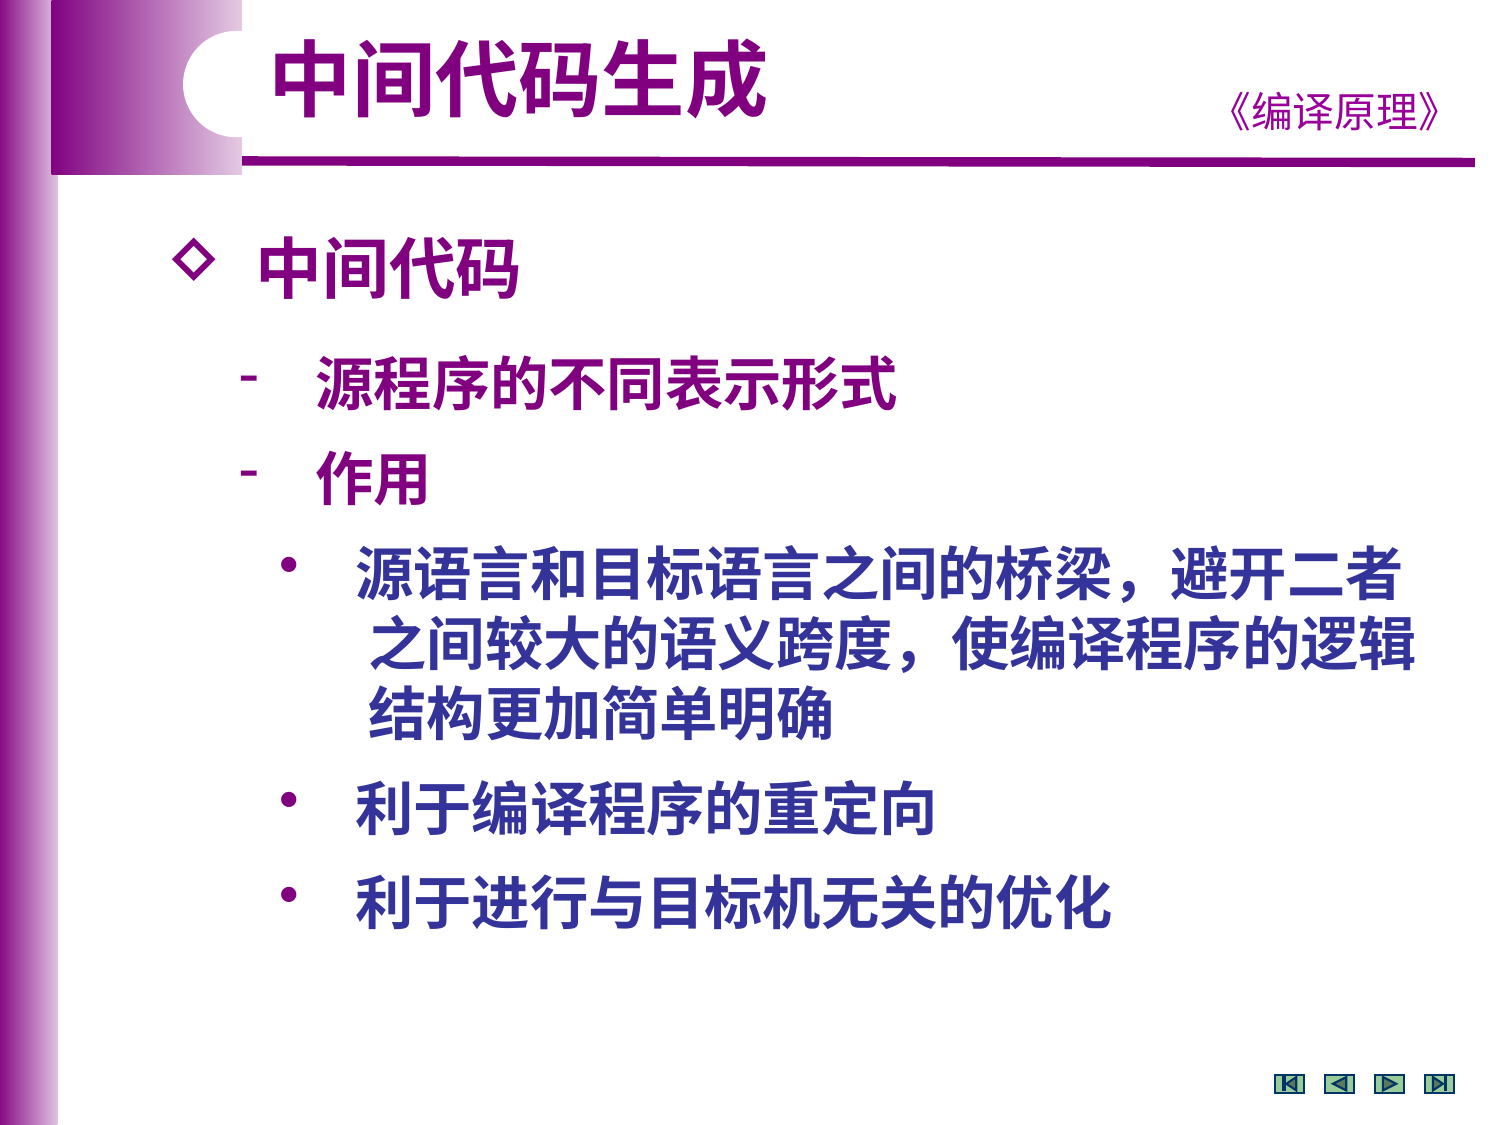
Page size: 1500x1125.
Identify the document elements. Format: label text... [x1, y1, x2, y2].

text_box [1324, 1074, 1355, 1093]
text_box [1274, 1074, 1305, 1093]
text_box [1374, 1074, 1405, 1093]
text_box 源程序的不同表示形式 作用 源语言和目标语言之间的桥梁，避开二者 之间较大的语义跨度，使编译程序的逻辑 结构更加简单明确 利于编译程序的重定向 利于进行与目标机无关的优化 [224, 339, 1438, 945]
text_box 中间代码生成 [254, 31, 788, 136]
text_box [1424, 1074, 1455, 1093]
text_box 中间代码 [149, 219, 1320, 315]
